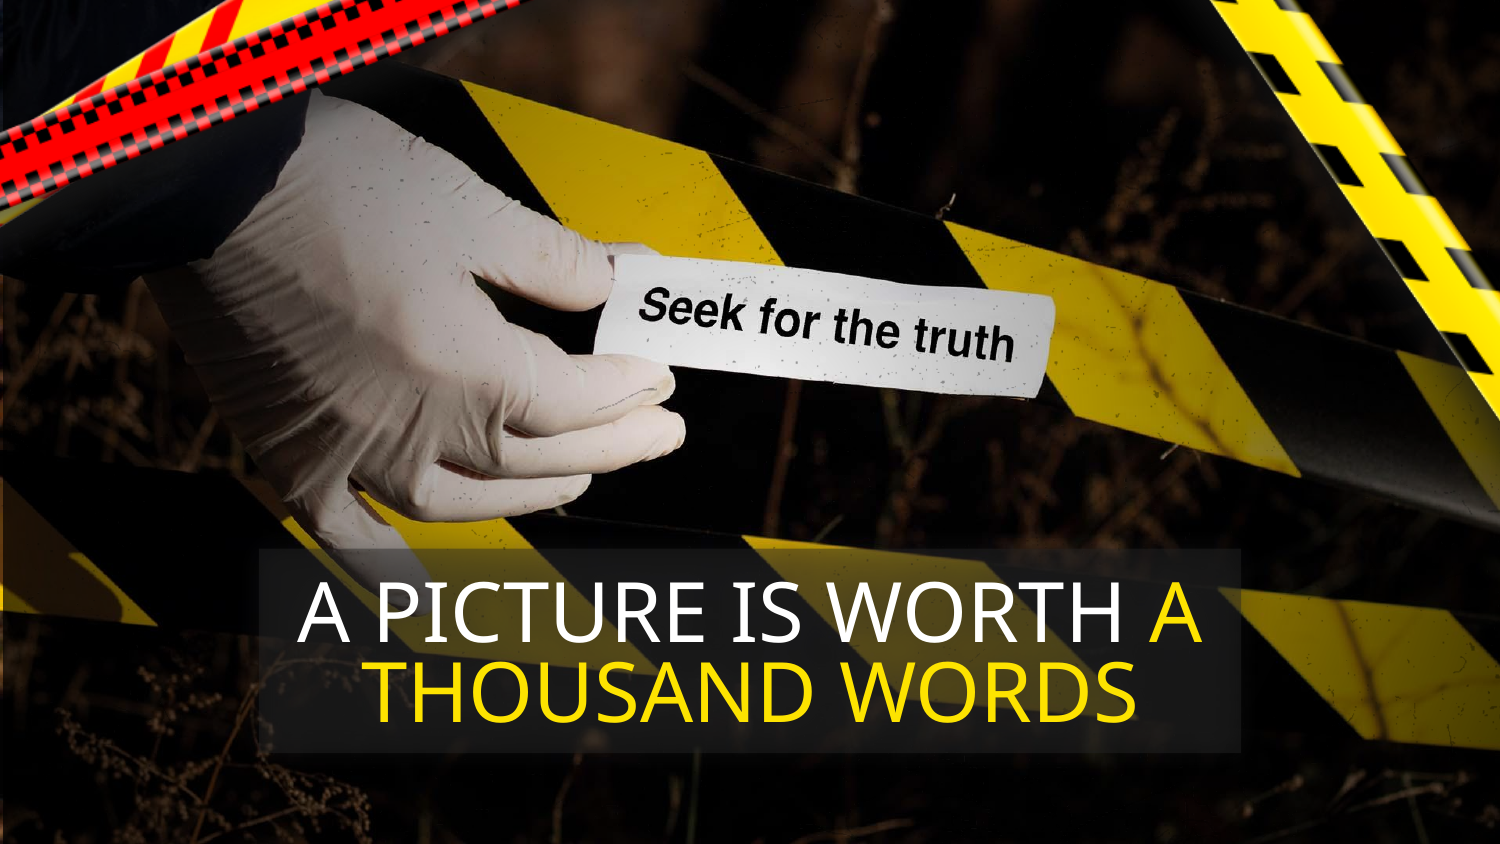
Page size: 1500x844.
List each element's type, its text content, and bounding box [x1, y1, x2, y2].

title A PICTURE IS WORTH A THOUSAND WORDS [258, 548, 1242, 754]
picture [0, 0, 1500, 844]
